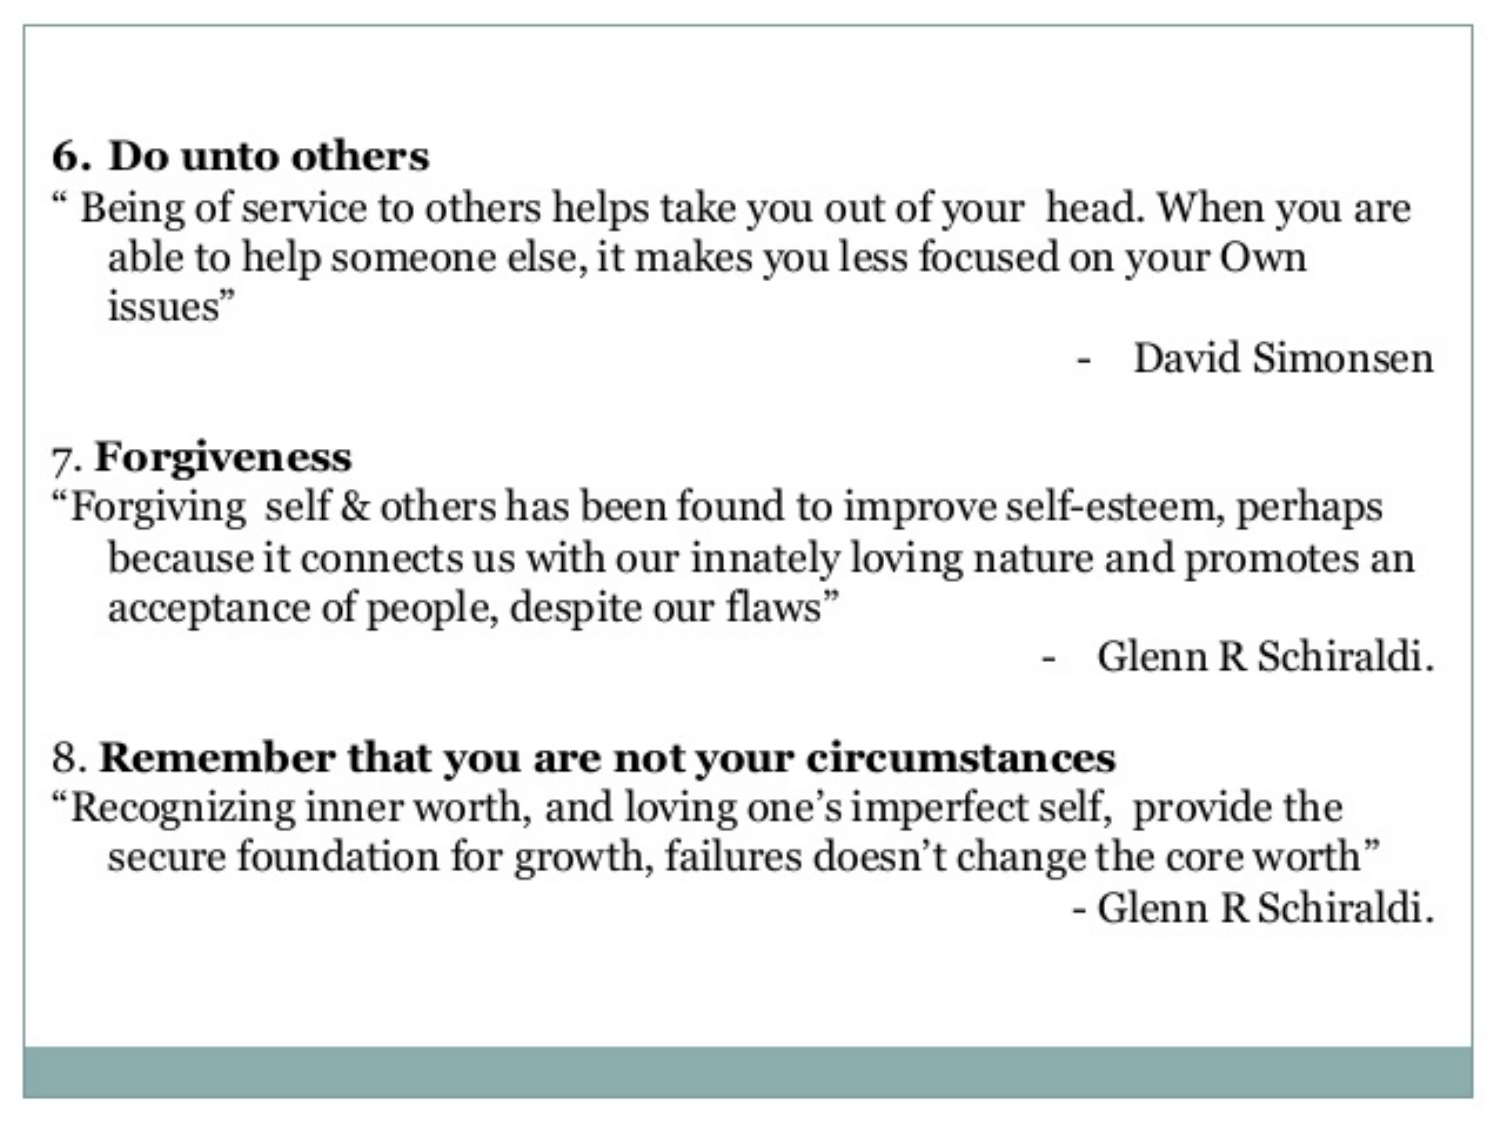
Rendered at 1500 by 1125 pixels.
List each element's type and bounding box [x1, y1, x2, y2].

list [0, 0, 1500, 1125]
